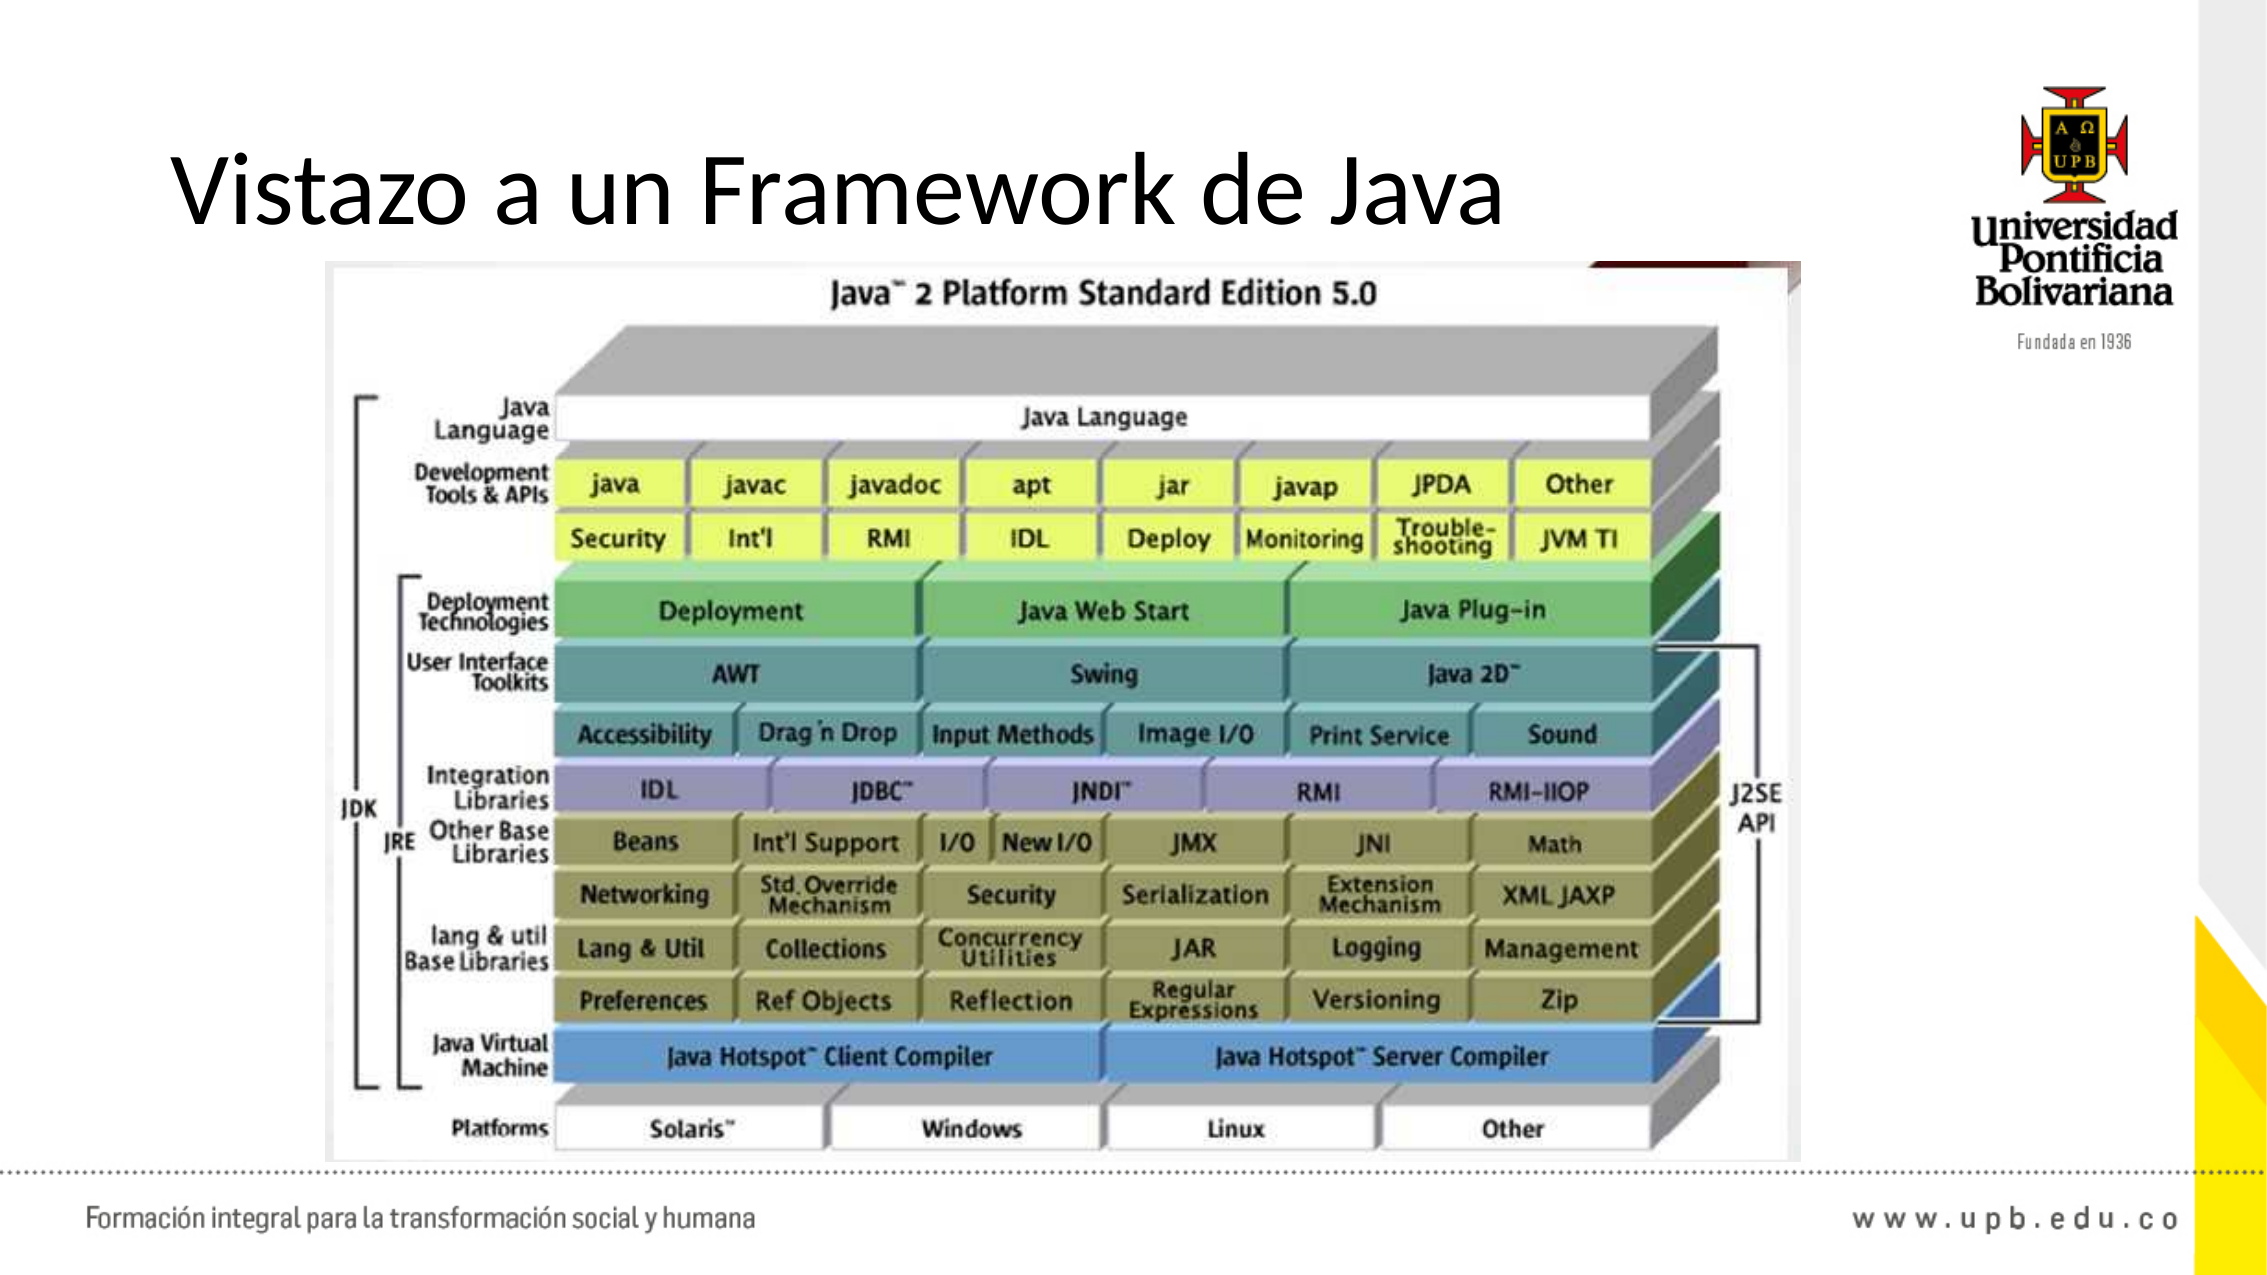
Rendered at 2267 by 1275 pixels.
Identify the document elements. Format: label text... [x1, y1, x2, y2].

title Vistazo a un Framework de Java [155, 67, 1915, 315]
picture [0, 0, 2267, 1275]
